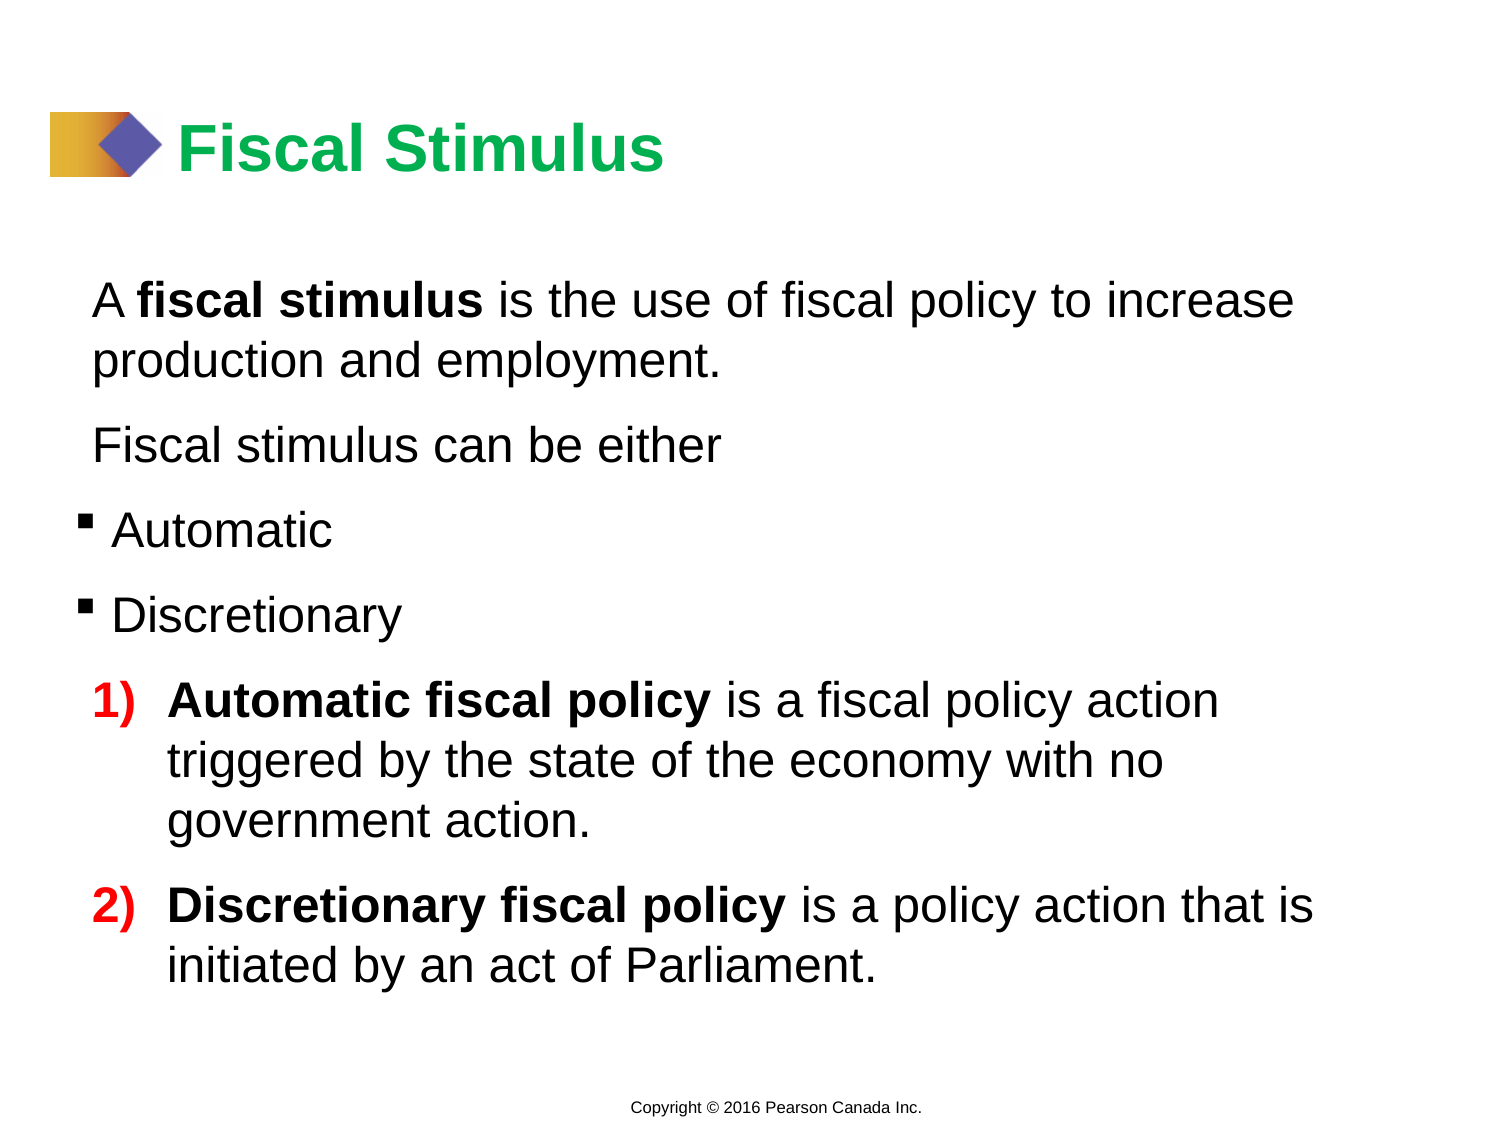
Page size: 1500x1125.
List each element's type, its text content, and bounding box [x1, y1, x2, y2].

list A fiscal stimulus is the use of fiscal policy to increase production and employment. Fiscal stimulus can be either Automatic Discretionary Automatic fiscal policy is a fiscal policy action triggered by the state of the economy with no government action. Discretionary fiscal policy is a policy action that is initiated by an act of Parliament. [59, 259, 1410, 1038]
picture [50, 112, 162, 177]
title Fiscal Stimulus [162, 17, 1425, 273]
